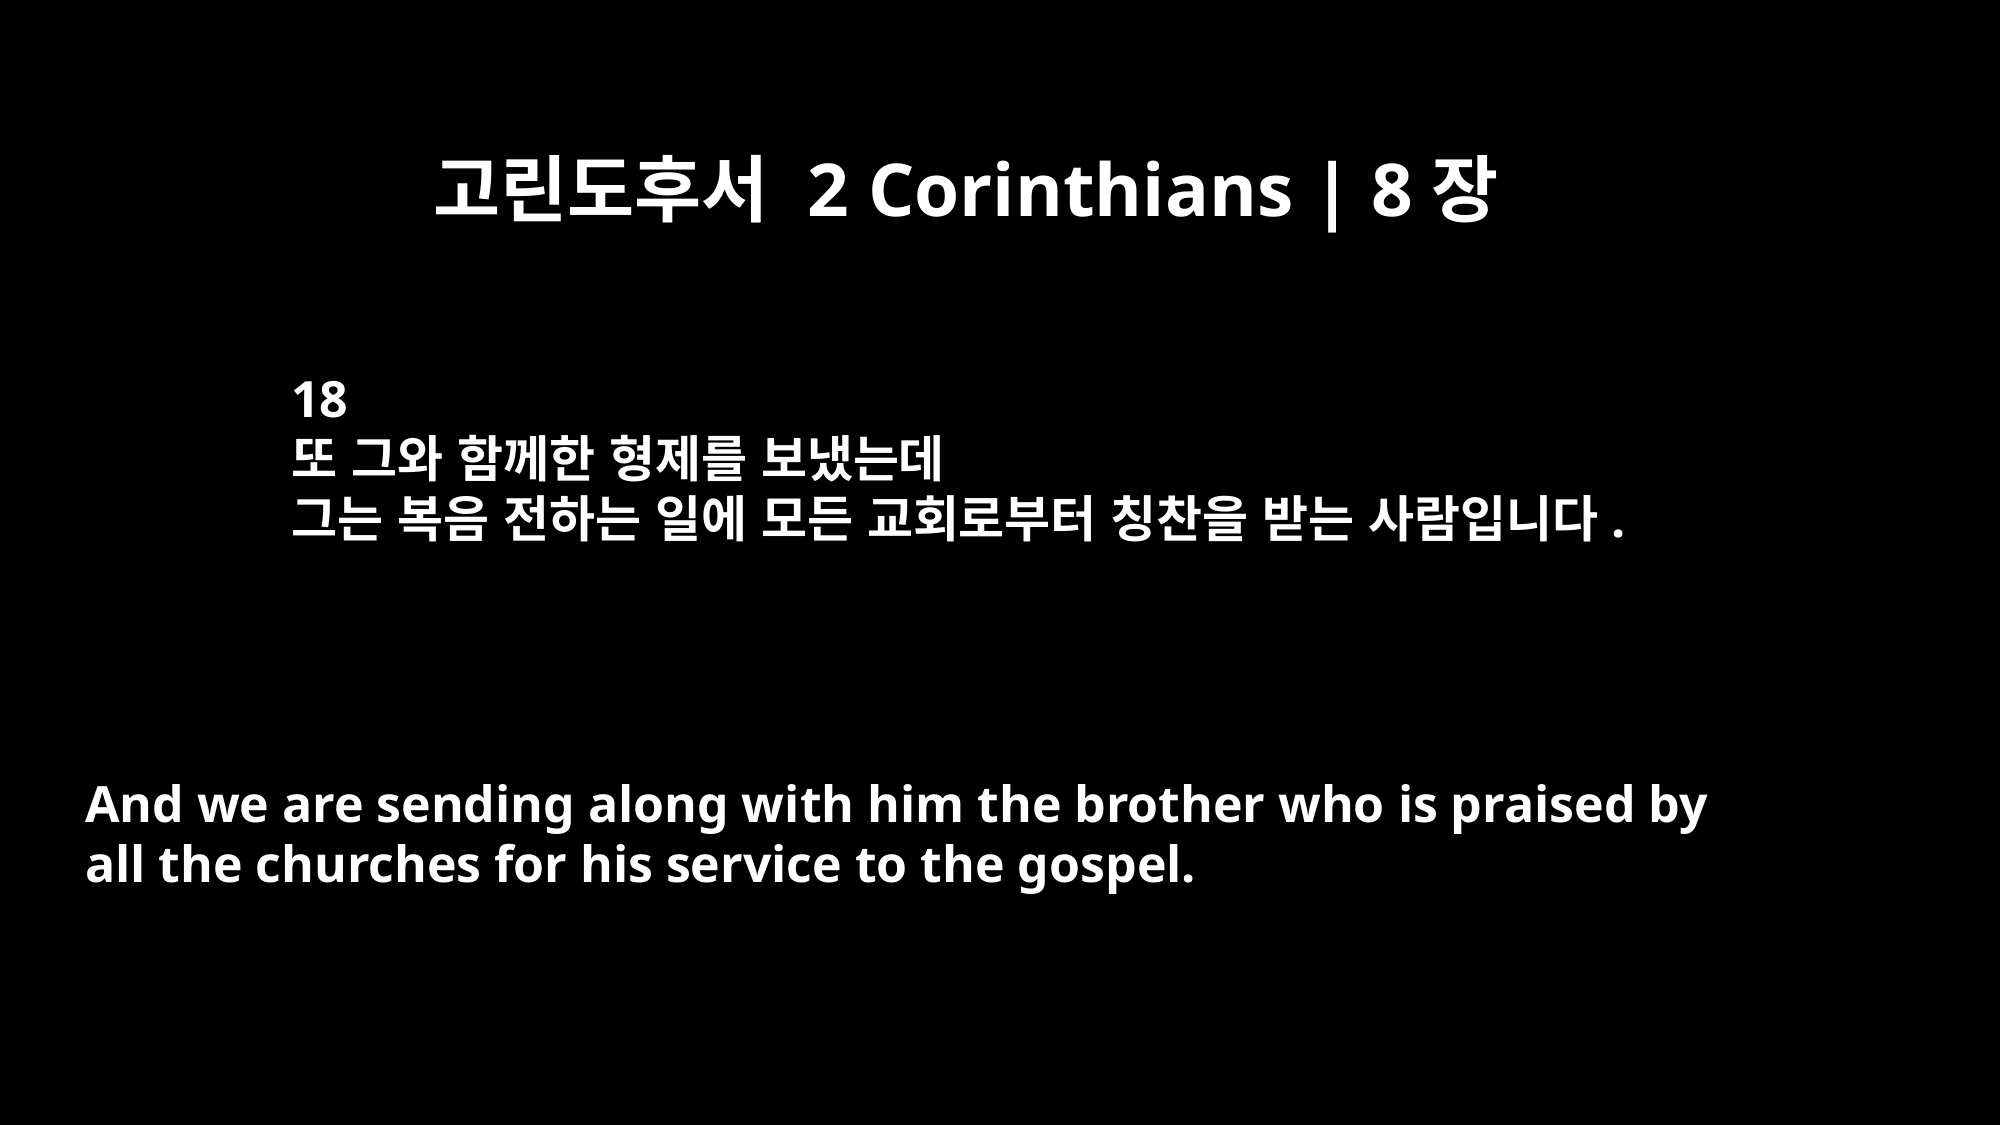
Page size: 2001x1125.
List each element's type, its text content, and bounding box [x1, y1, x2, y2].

text_box And we are sending along with him the brother who is praised by all the churches for his service to the gospel. [70, 764, 1737, 900]
text_box 고린도후서 2 Corinthians | 8장 [418, 136, 1514, 239]
text_box 18 또 그와 함께한 형제를 보냈는데 그는 복음 전하는 일에 모든 교회로부터 칭찬을 받는 사람입니다. [276, 359, 1641, 555]
